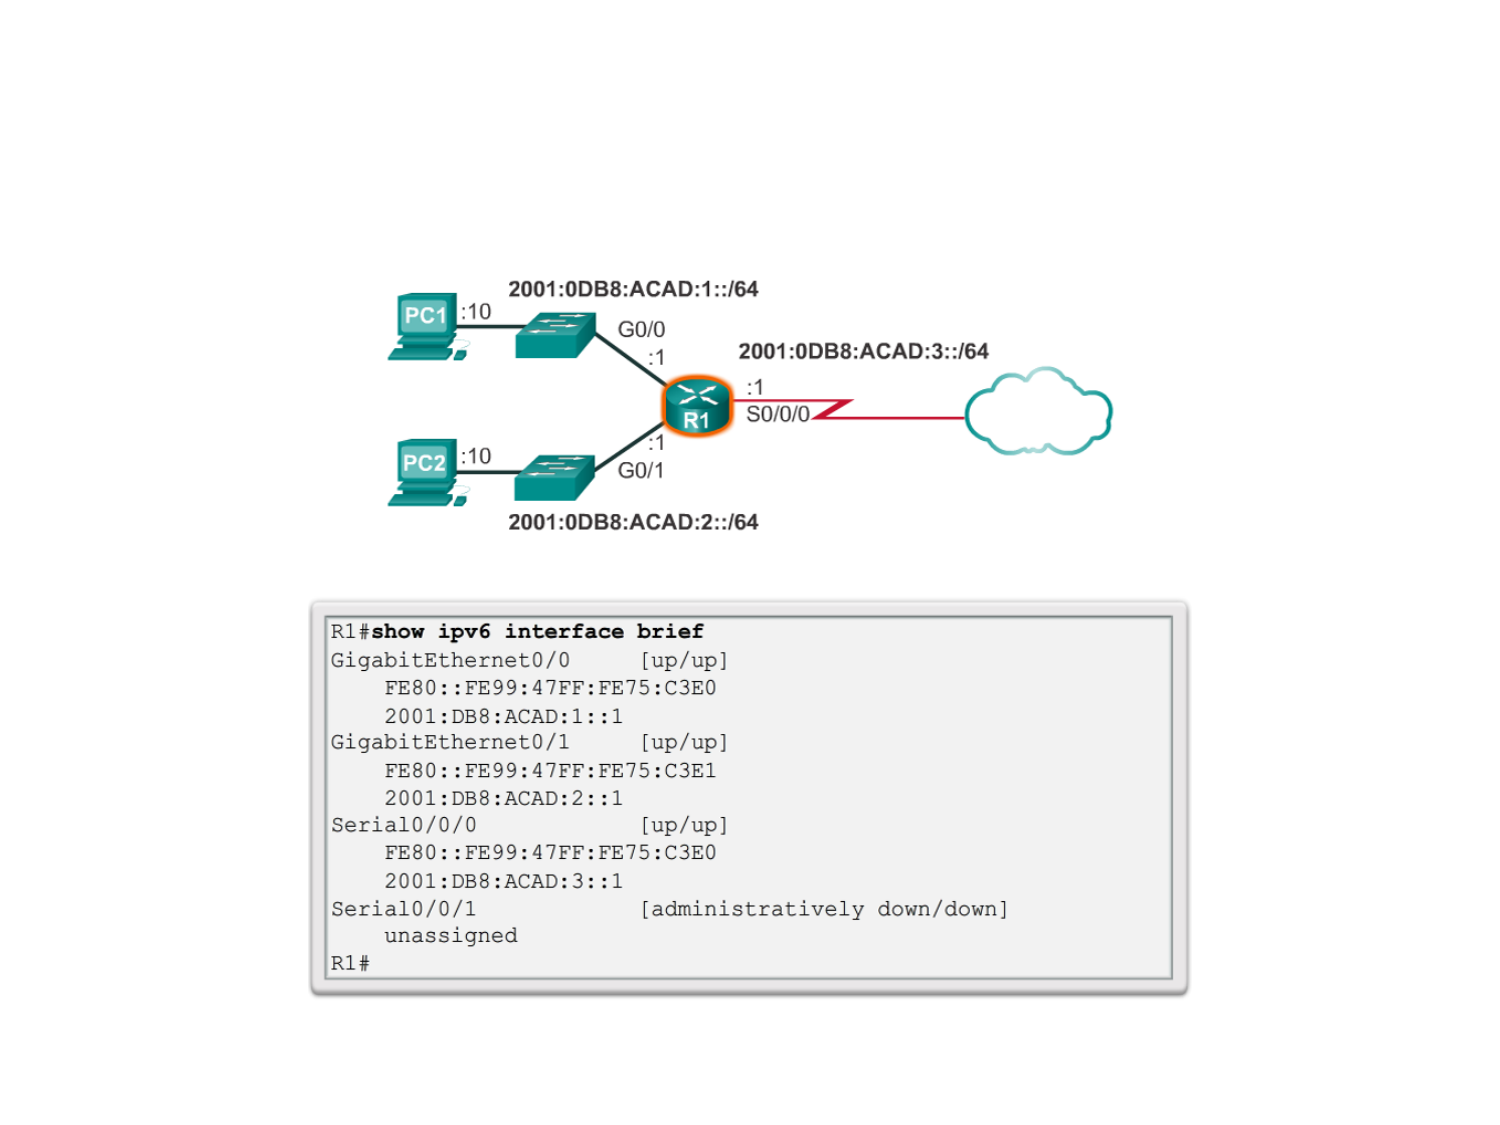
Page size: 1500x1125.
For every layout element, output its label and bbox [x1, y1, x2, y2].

list [307, 262, 1193, 1006]
